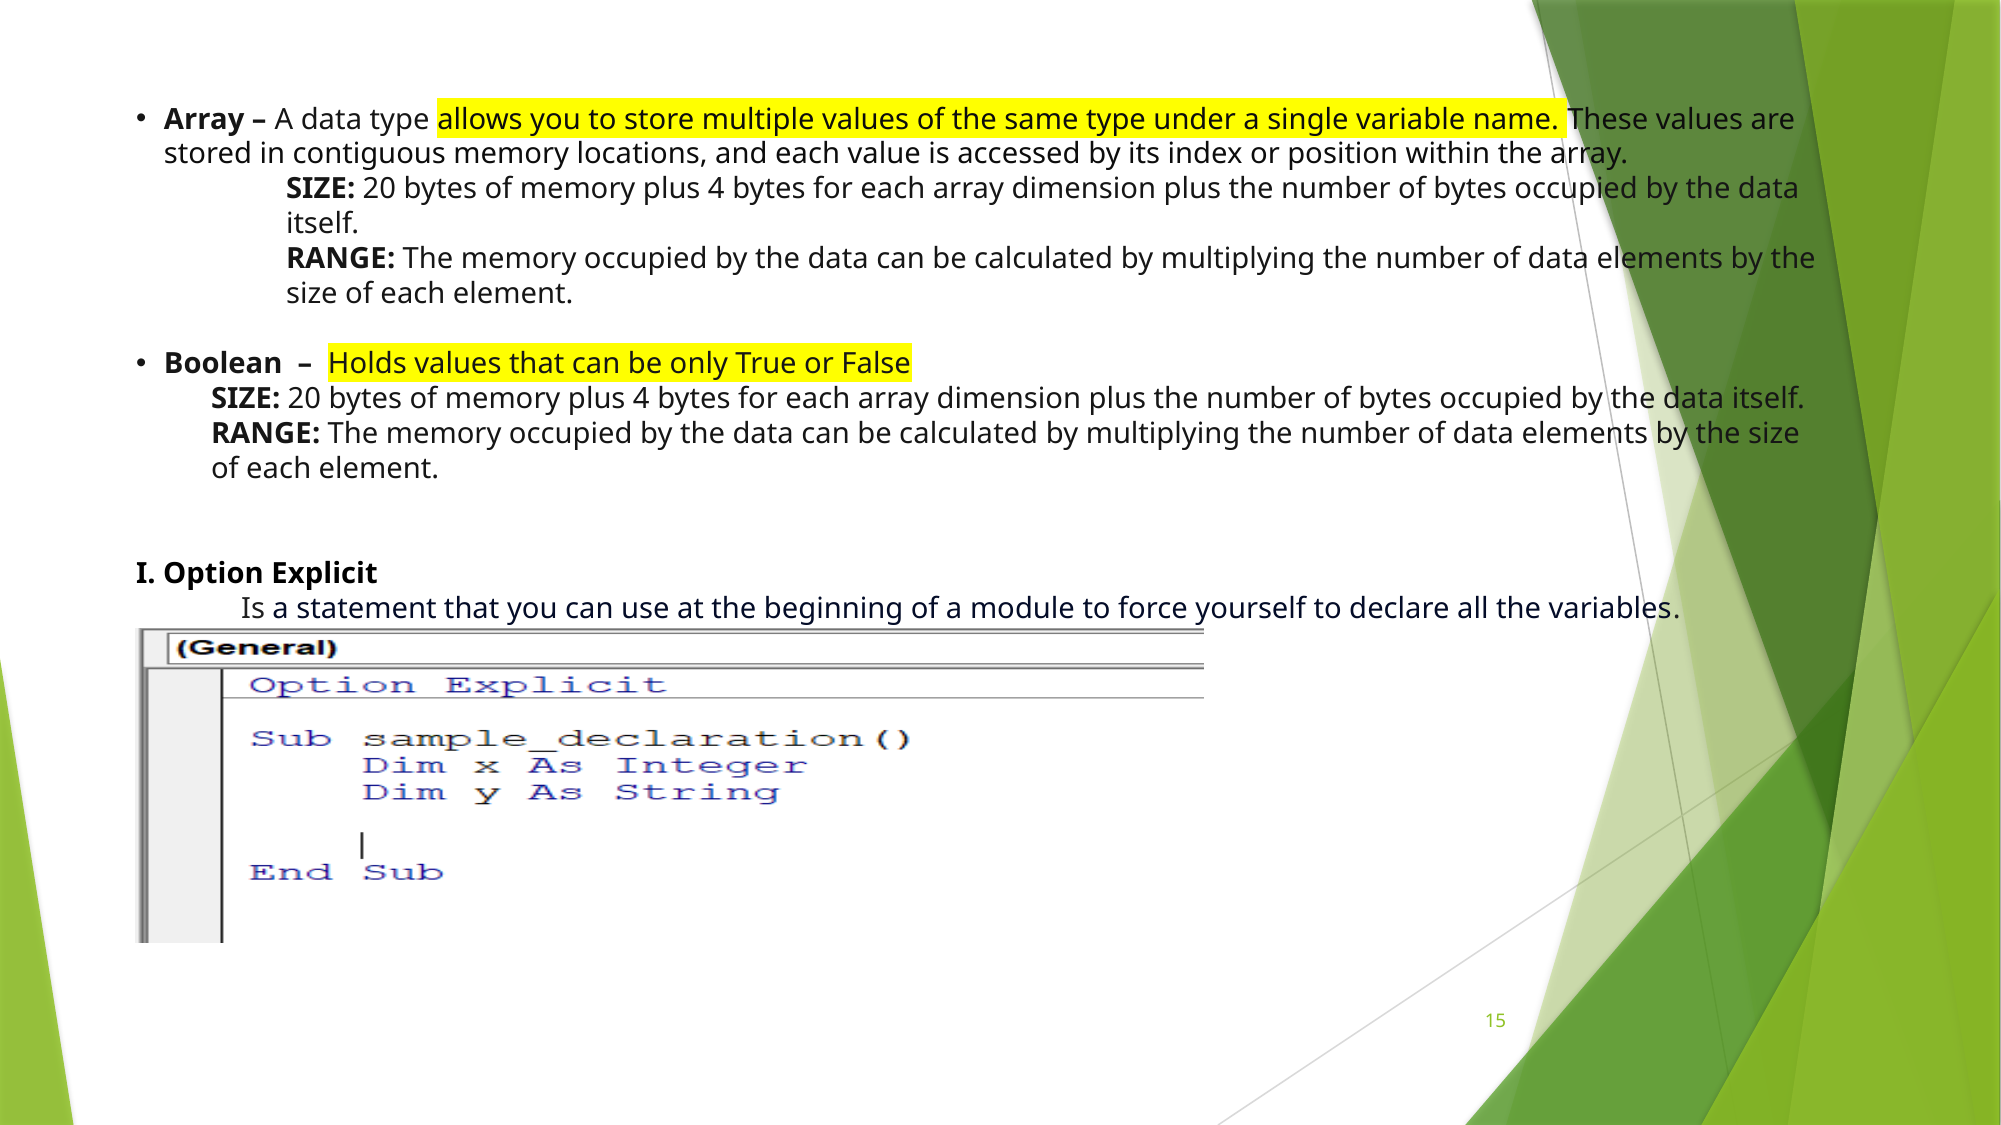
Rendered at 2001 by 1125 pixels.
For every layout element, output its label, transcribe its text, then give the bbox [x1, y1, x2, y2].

text_box Array – A data type allows you to store multiple values of the same type under a single variable name. These values are stored in contiguous memory locations, and each value is accessed by its index or position within the array. SIZE: 20 bytes of memory plus 4 bytes for each array dimension plus the number of bytes occupied by the data itself. RANGE: The memory occupied by the data can be calculated by multiplying the number of data elements by the size of each element. Boolean – Holds values that can be only True or False SIZE: 20 bytes of memory plus 4 bytes for each array dimension plus the number of bytes occupied by the data itself. RANGE: The memory occupied by the data can be calculated by multiplying the number of data elements by the size of each element. I. Option Explicit Is a statement that you can use at the beginning of a module to force yourself to declare all the variables. [135, 99, 1830, 625]
slide_number 15 [1409, 991, 1522, 1051]
picture [135, 627, 1204, 943]
